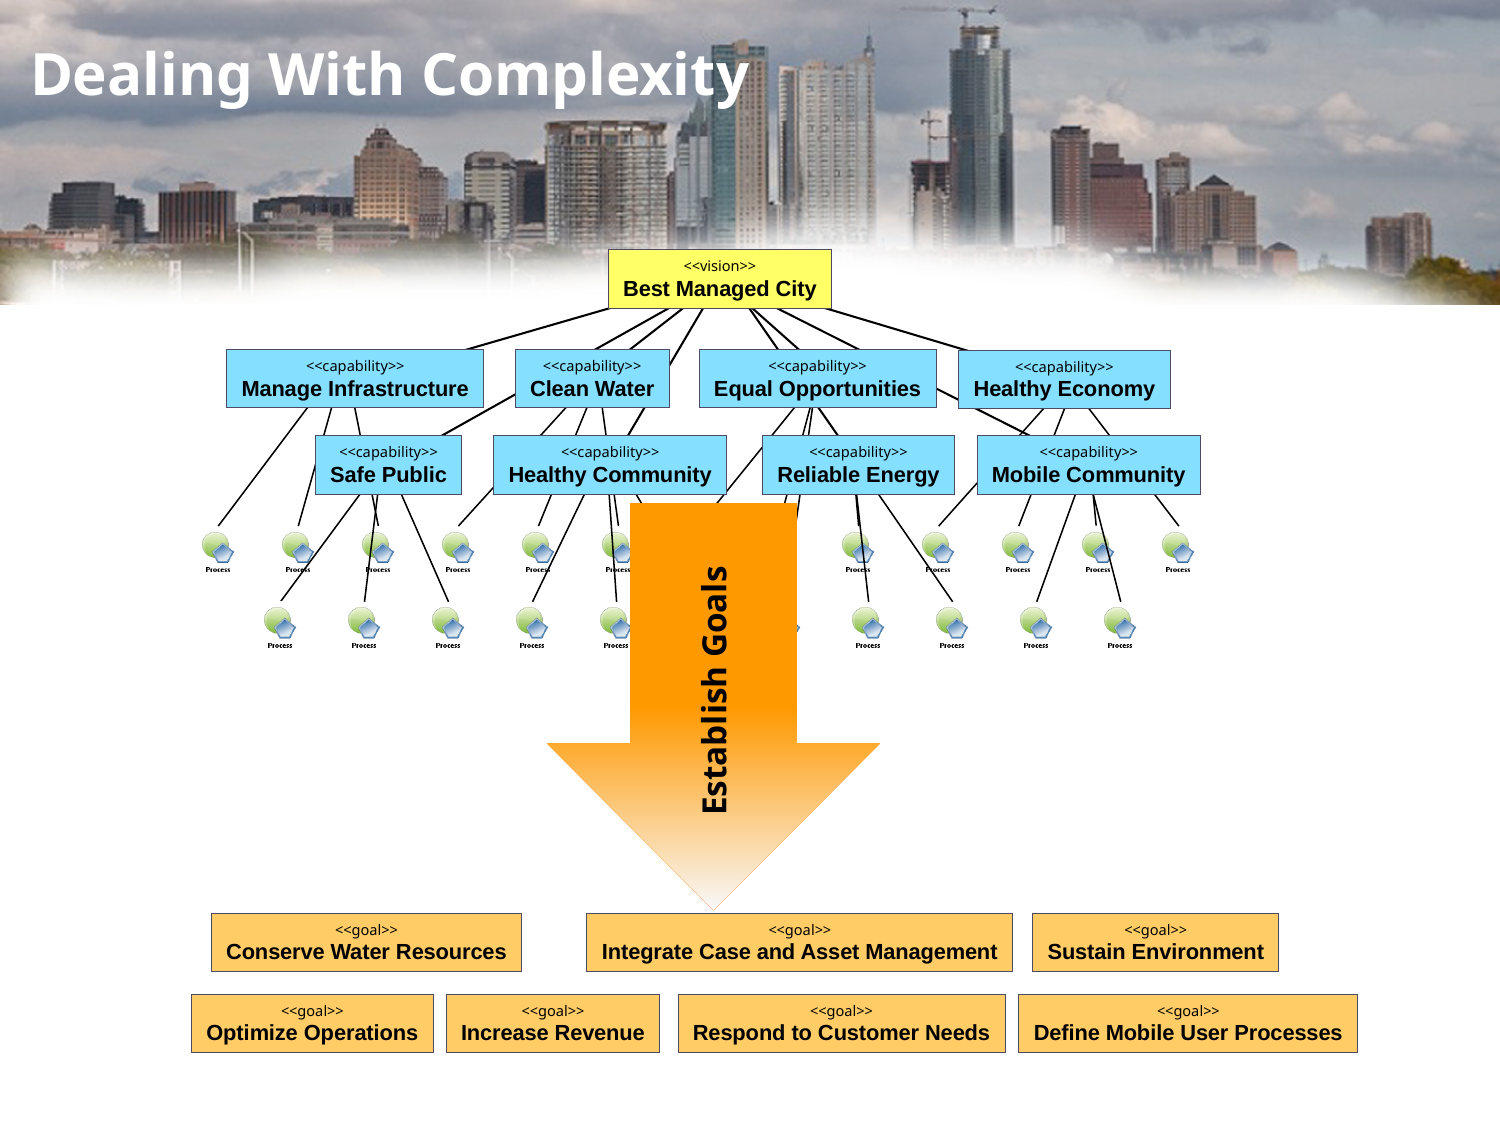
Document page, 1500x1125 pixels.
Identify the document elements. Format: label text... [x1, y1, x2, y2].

text_box <<vision>> Best Managed City [608, 249, 832, 277]
title Dealing With Complexity [29, 38, 1500, 117]
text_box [546, 502, 881, 910]
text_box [223, 279, 1203, 496]
picture [0, 0, 1500, 305]
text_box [185, 372, 541, 657]
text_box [884, 372, 1212, 657]
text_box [189, 912, 1362, 1054]
